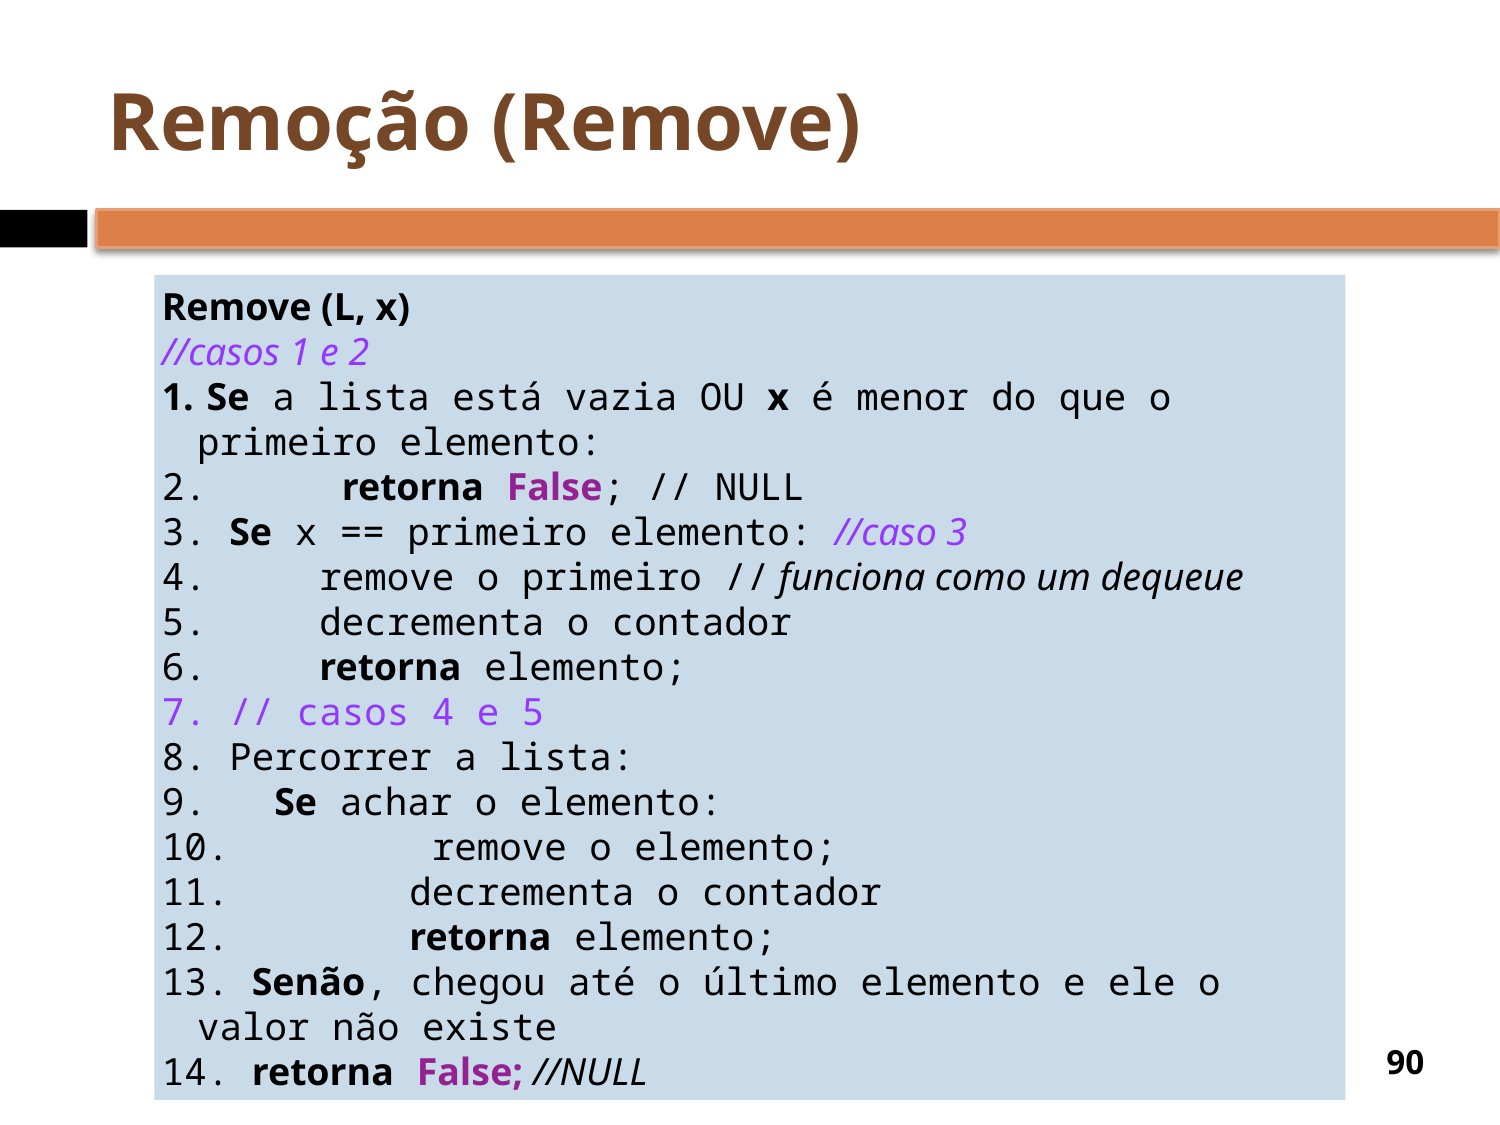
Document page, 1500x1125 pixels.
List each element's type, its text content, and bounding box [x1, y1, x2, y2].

title Remoção (Remove) [100, 37, 1438, 200]
slide_number ‹#› [1361, 1033, 1450, 1095]
text_box Remove (L, x) //casos 1 e 2 Se a lista está vazia OU x é menor do que o primeiro elemento: retorna False; // NULL Se x == primeiro elemento: //caso 3 remove o primeiro // funciona como um dequeue decrementa o contador retorna elemento; // casos 4 e 5 Percorrer a lista: Se achar o elemento: remove o elemento; decrementa o contador retorna elemento; Senão, chegou até o último elemento e ele o valor não existe retorna False; //NULL [154, 274, 1346, 1100]
